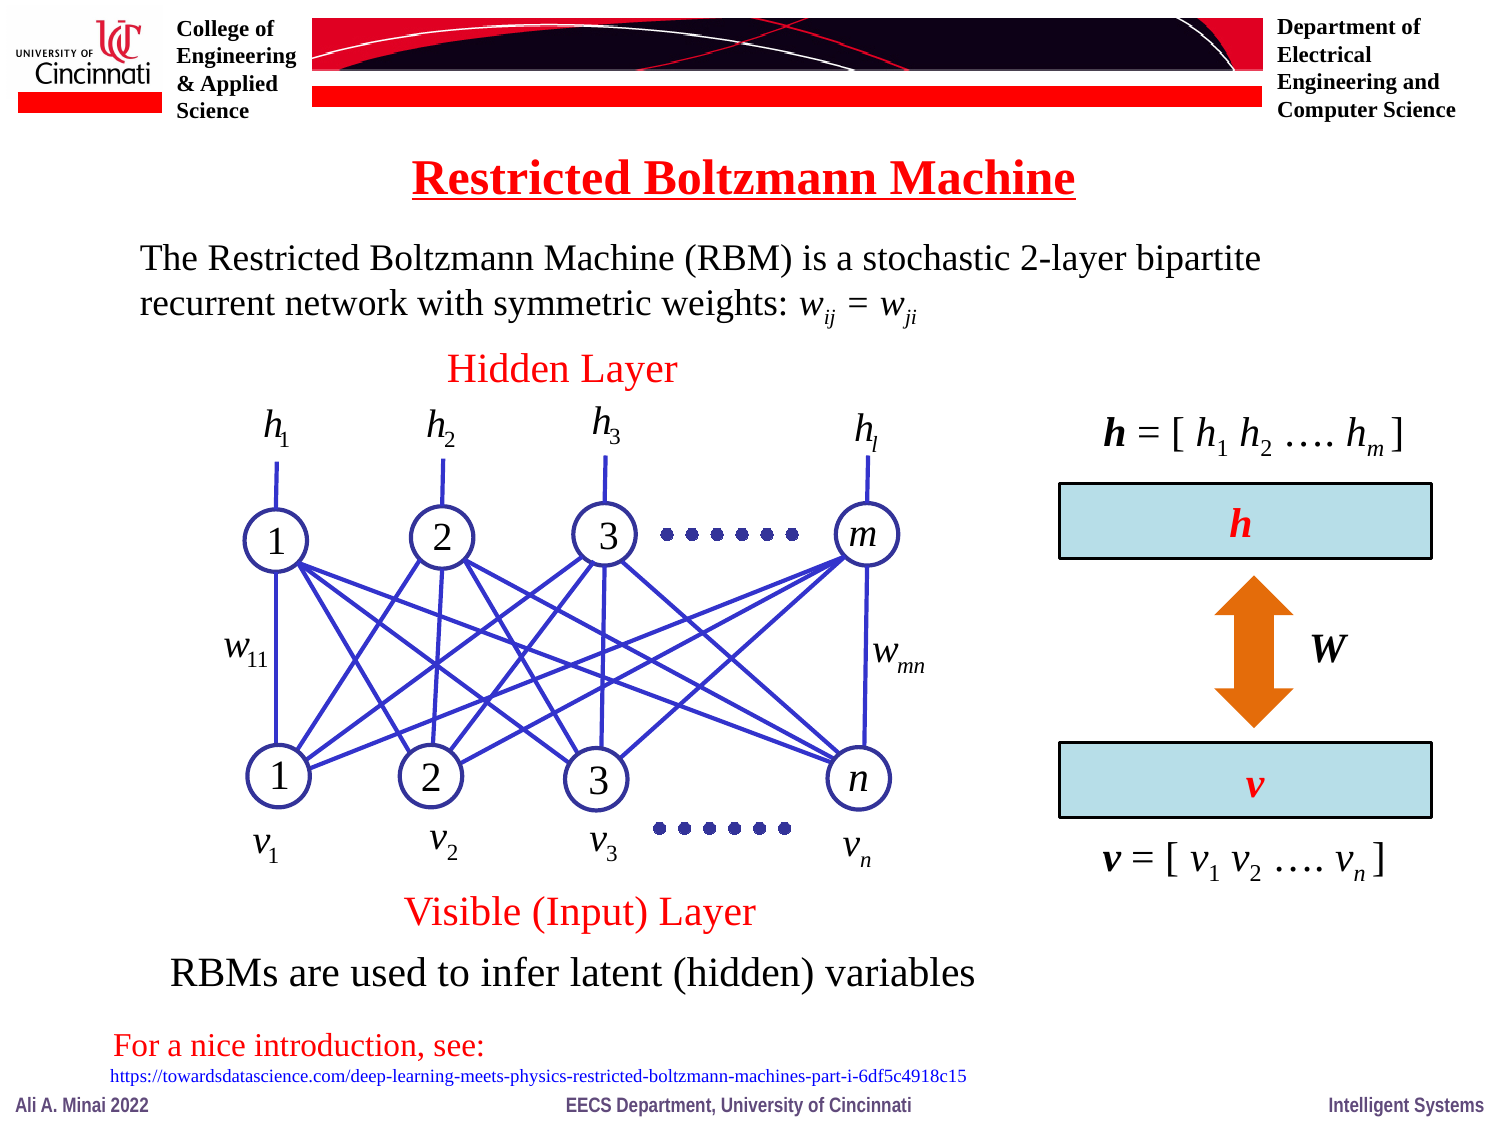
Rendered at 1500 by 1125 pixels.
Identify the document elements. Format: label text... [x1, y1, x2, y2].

text_box Visible (Input) Layer [388, 885, 772, 937]
picture [6, 5, 163, 99]
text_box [216, 397, 933, 877]
text_box Hidden Layer [432, 333, 694, 395]
picture [312, 18, 1263, 71]
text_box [1059, 396, 1432, 888]
text_box Restricted Boltzmann Machine [396, 137, 1092, 213]
text_box https://towardsdatascience.com/deep-learning-meets-physics-restricted-boltzmann-machines-part-i-6df5c4918c15 [95, 1056, 1160, 1094]
text_box RBMs are used to infer latent (hidden) variables [155, 937, 992, 1003]
text_box For a nice introduction, see: [98, 1015, 501, 1070]
text_box The Restricted Boltzmann Machine (RBM) is a stochastic 2-layer bipartite recurrent network with symmetric weights: wij = wji [124, 225, 1388, 337]
